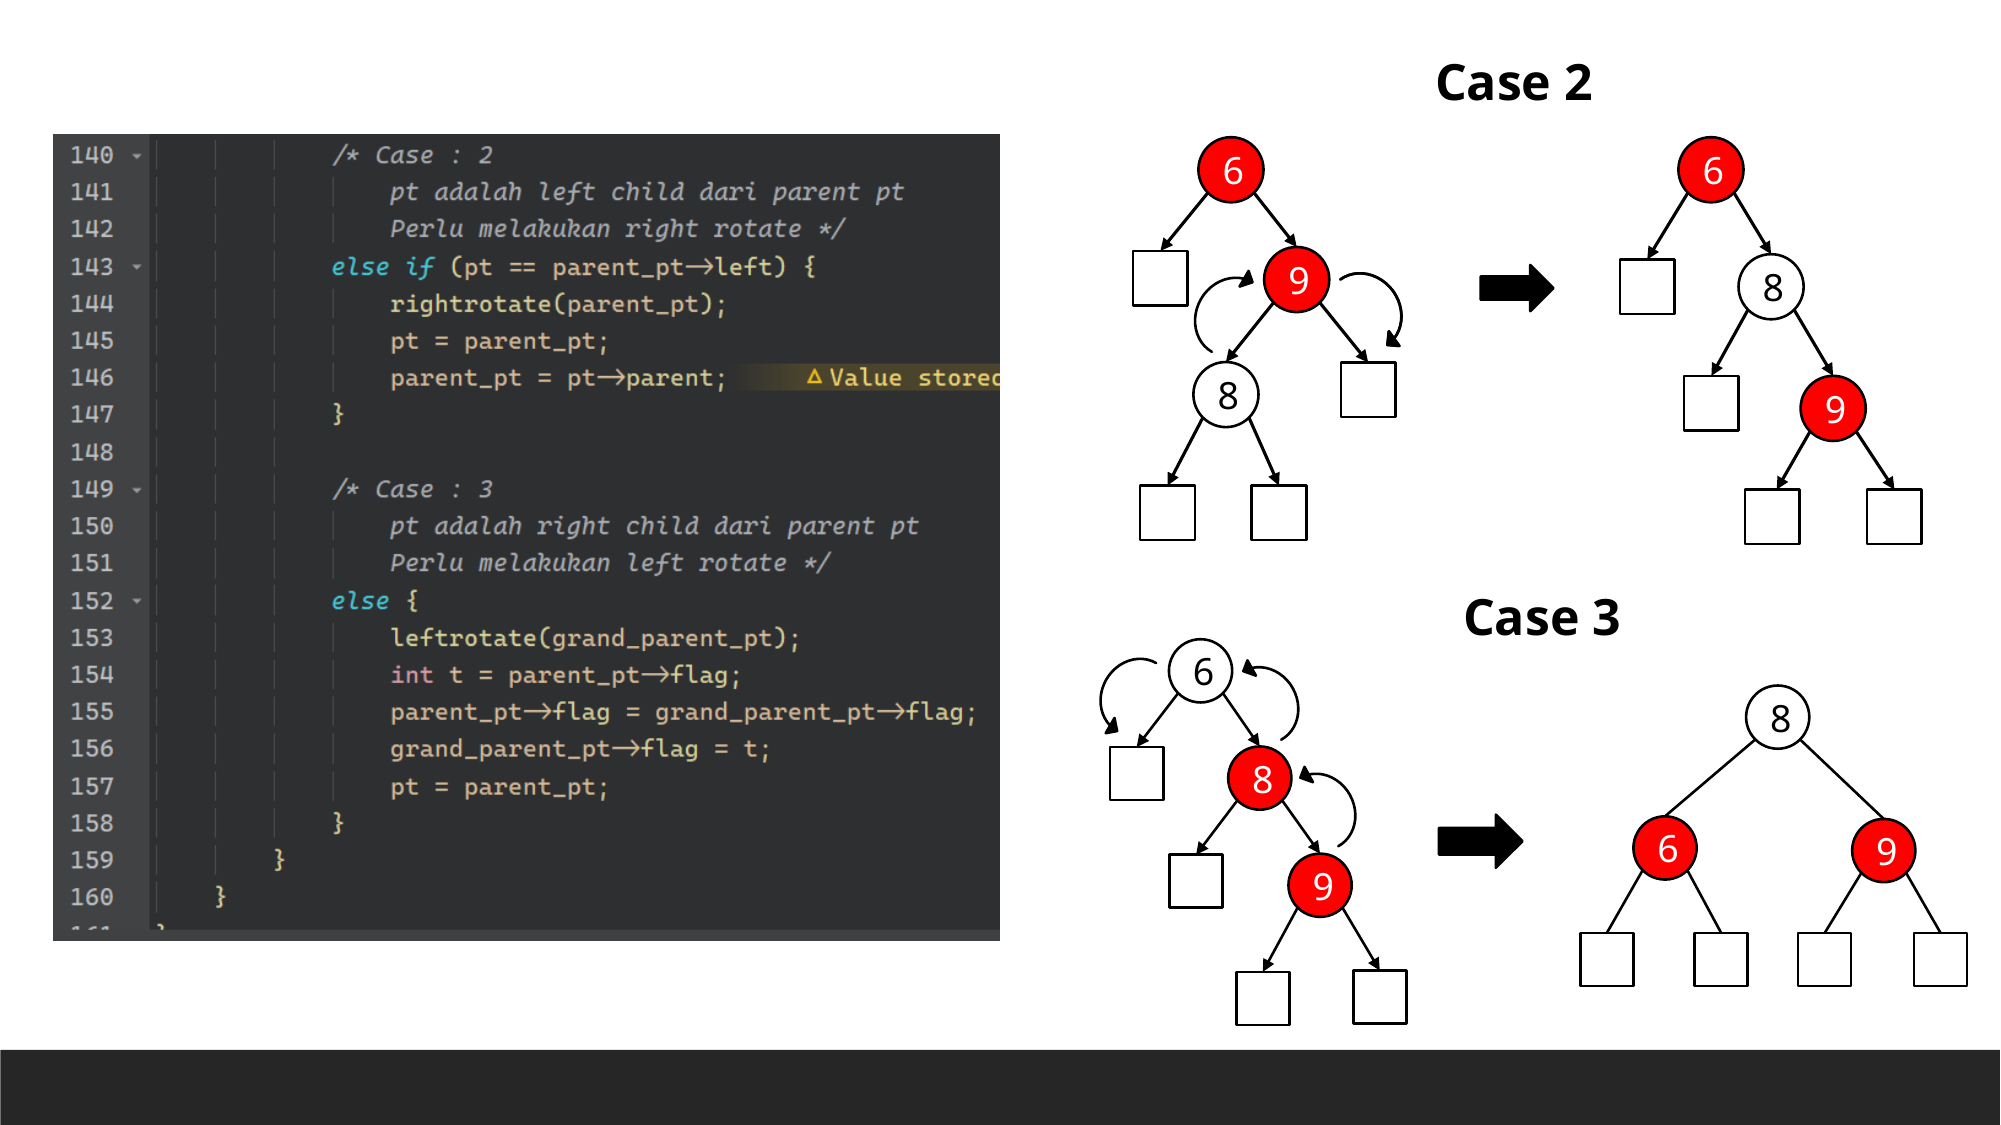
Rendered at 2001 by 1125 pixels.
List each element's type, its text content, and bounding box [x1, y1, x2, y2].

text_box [1579, 684, 1968, 987]
picture [52, 134, 1001, 942]
text_box [1437, 813, 1524, 869]
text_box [1101, 638, 1407, 1026]
text_box Case 2 [1283, 42, 1745, 118]
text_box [1132, 136, 1400, 541]
text_box [1479, 263, 1555, 313]
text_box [1619, 136, 1923, 545]
text_box Case 3 [1311, 578, 1773, 653]
